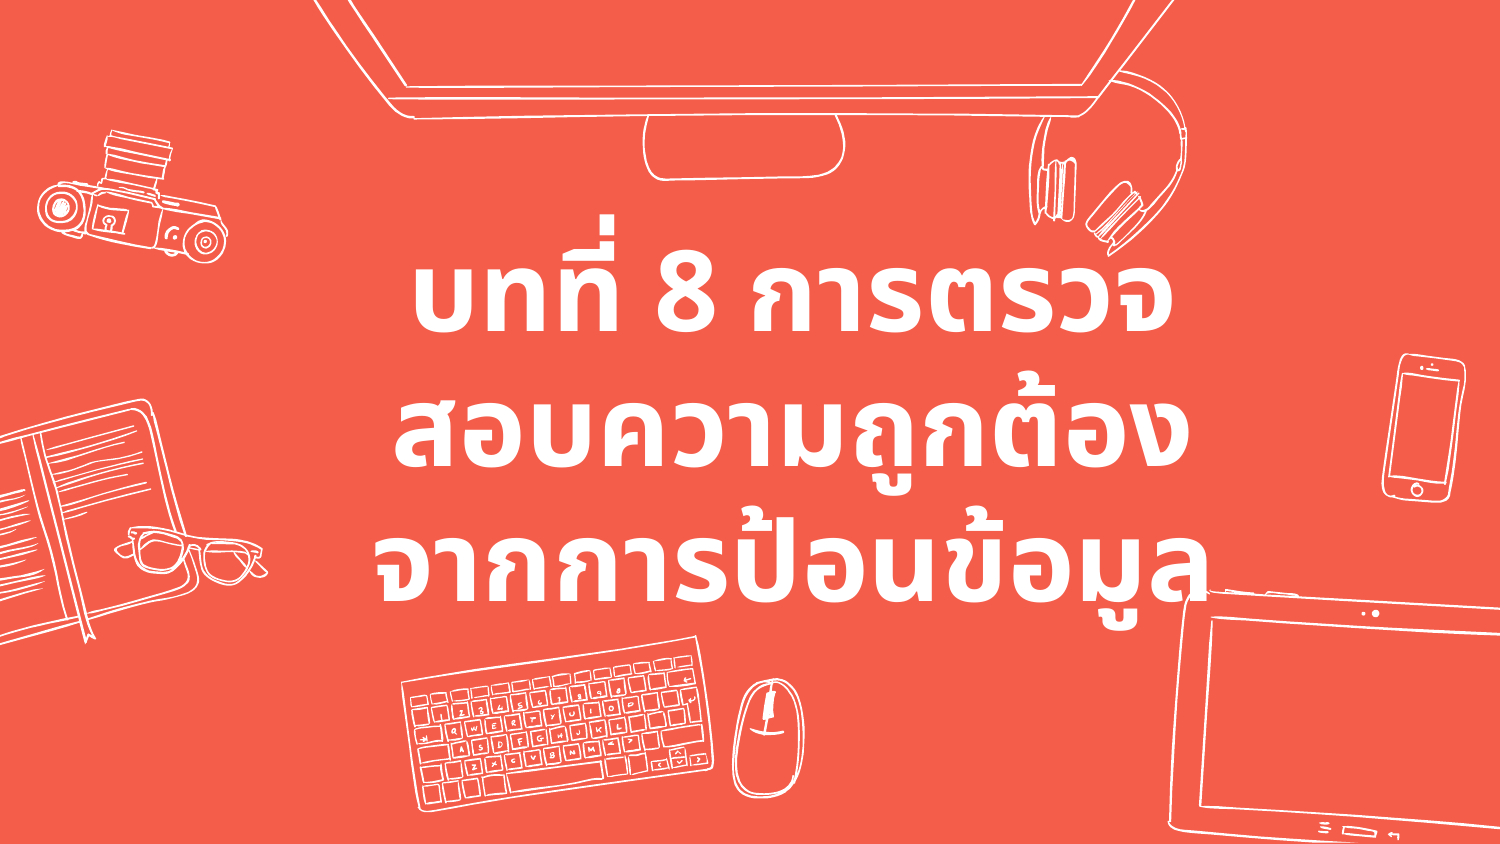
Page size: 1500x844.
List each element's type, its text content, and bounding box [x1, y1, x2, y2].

title บทที่ 8 การตรวจสอบความถูกต้องจากการป้อนข้อมูล [295, 312, 1292, 531]
